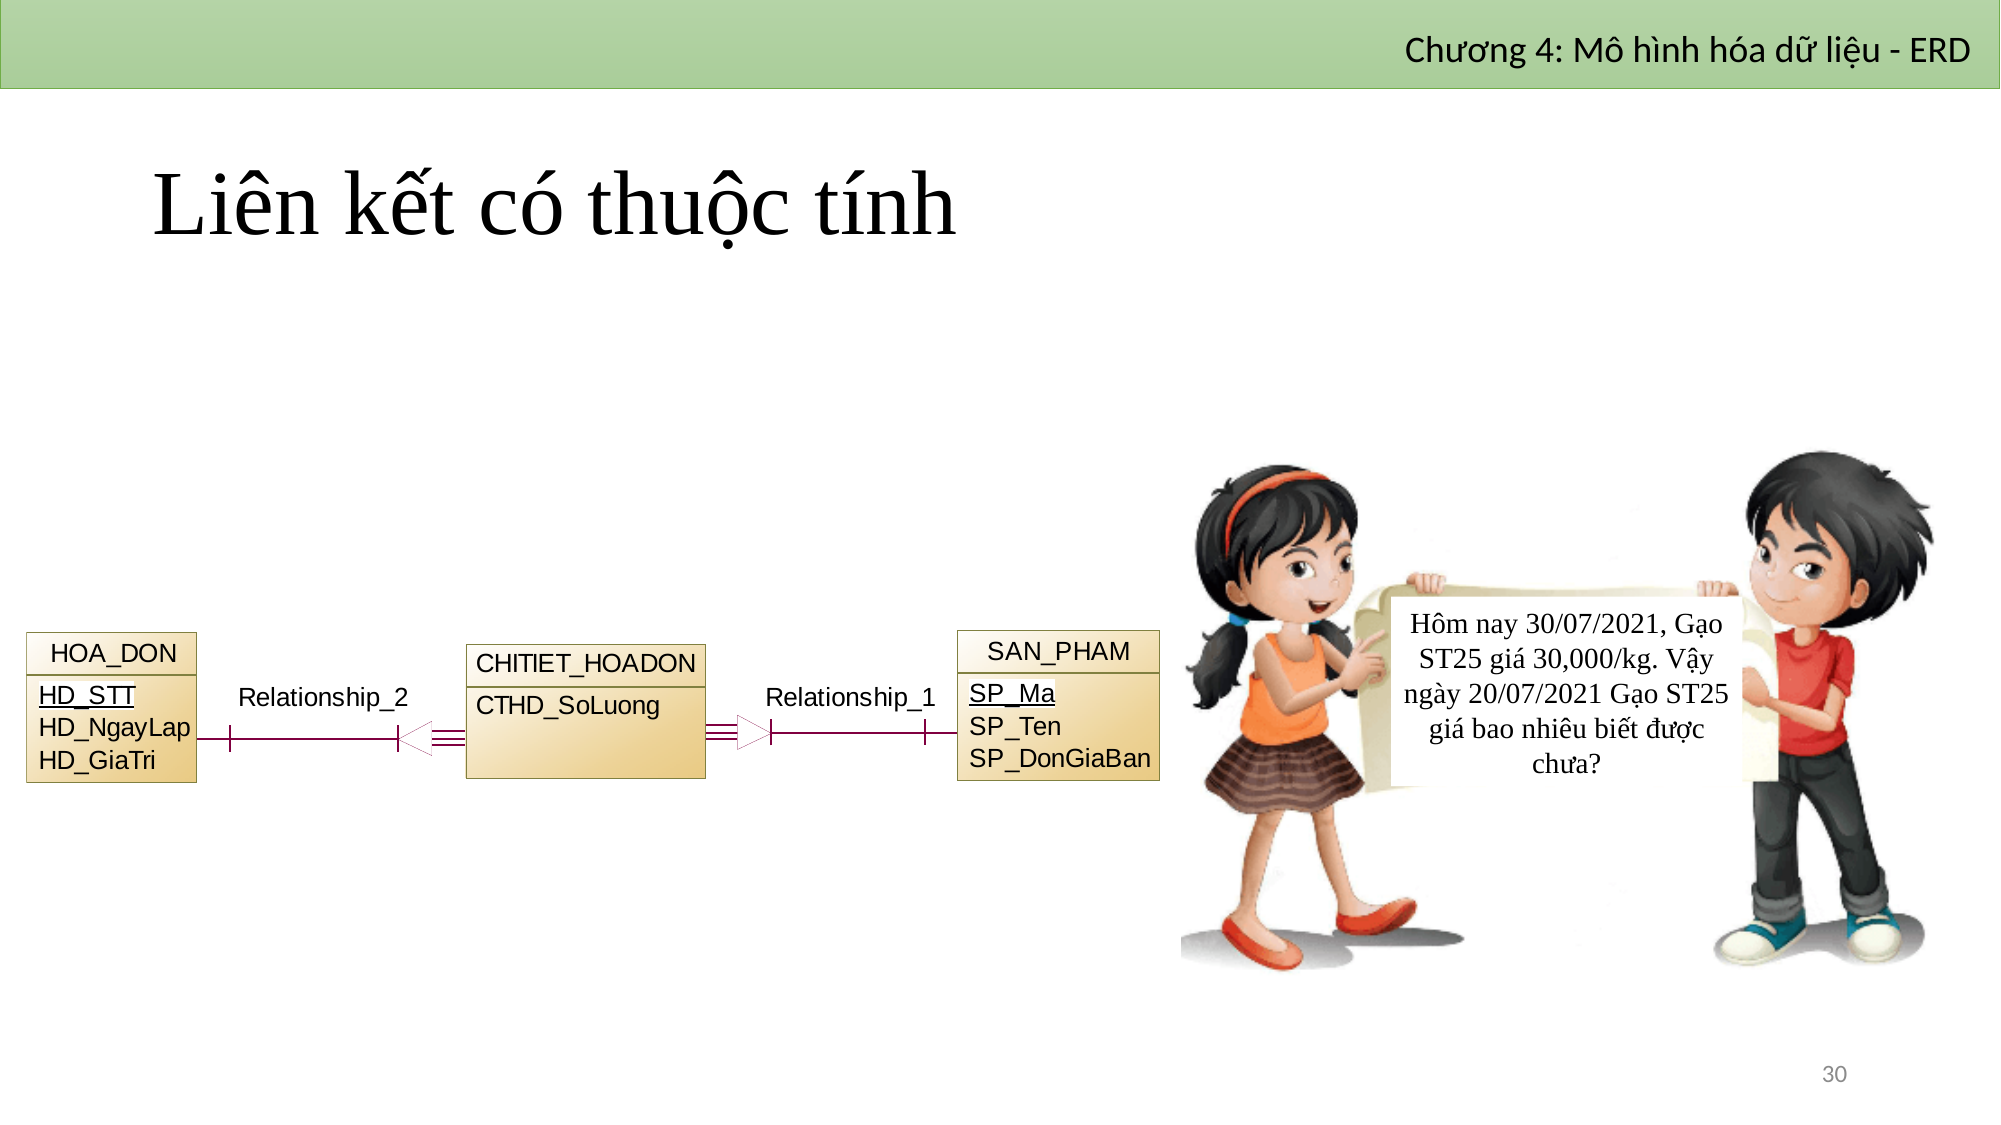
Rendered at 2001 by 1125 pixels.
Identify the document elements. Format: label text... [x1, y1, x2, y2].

title Liên kết có thuộc tính [137, 132, 1863, 278]
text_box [1181, 433, 1936, 989]
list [26, 630, 1165, 788]
text_box Chương 4: Mô hình hóa dữ liệu - ERD [1130, 17, 1987, 78]
slide_number 30 [1412, 1042, 1863, 1103]
